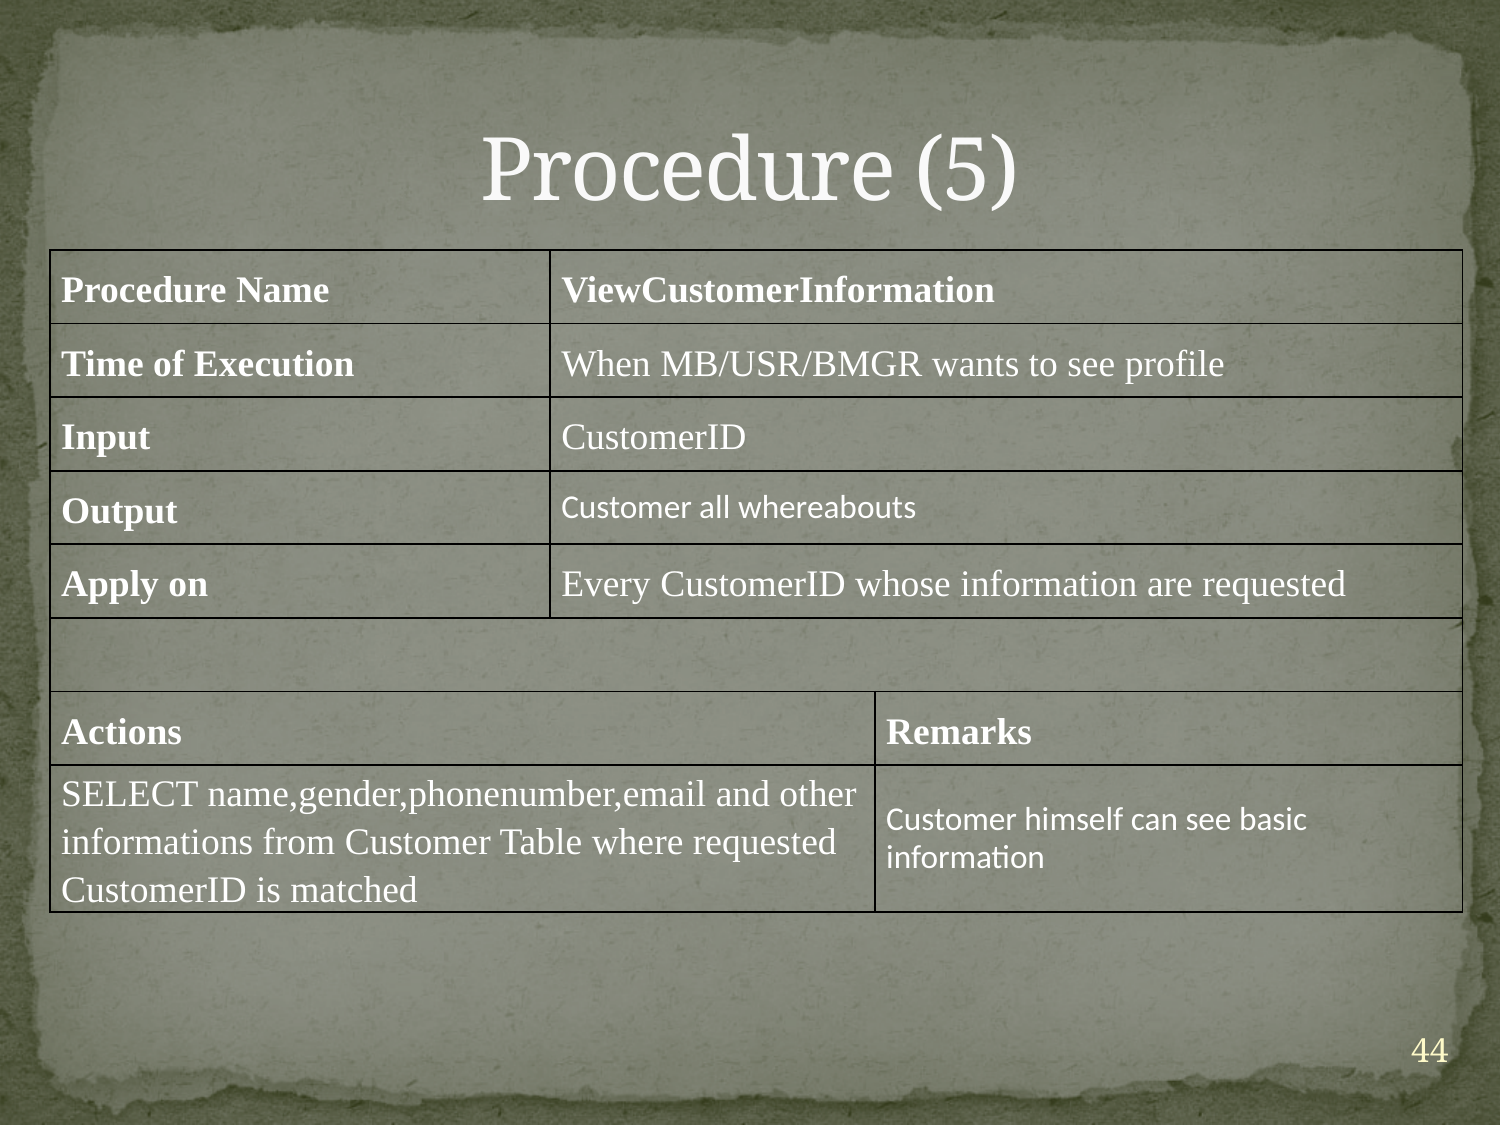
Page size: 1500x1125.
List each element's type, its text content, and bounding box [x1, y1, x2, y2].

table_header ViewCustomerInformation [551, 251, 1462, 323]
table_cell Every CustomerID whose information are requested [551, 545, 1462, 617]
table_cell Time of Execution [51, 324, 549, 396]
table_cell Customer all whereabouts [551, 472, 1462, 543]
table_cell Remarks [876, 692, 1462, 764]
table_cell CustomerID [551, 398, 1462, 470]
table_cell SELECT name,gender,phonenumber,email and other informations from Customer Table where requested CustomerID is matched [51, 766, 874, 911]
table_cell [51, 619, 1462, 691]
title Procedure (5) [74, 24, 1425, 225]
table_header Procedure Name [51, 251, 549, 323]
slide_number 44 [1379, 1014, 1480, 1089]
table_cell Output [51, 472, 549, 543]
table_cell When MB/USR/BMGR wants to see profile [551, 324, 1462, 396]
table_cell Customer himself can see basic information [876, 766, 1462, 911]
table_cell Apply on [51, 545, 549, 617]
table_cell Input [51, 398, 549, 470]
table_cell Actions [51, 692, 874, 764]
